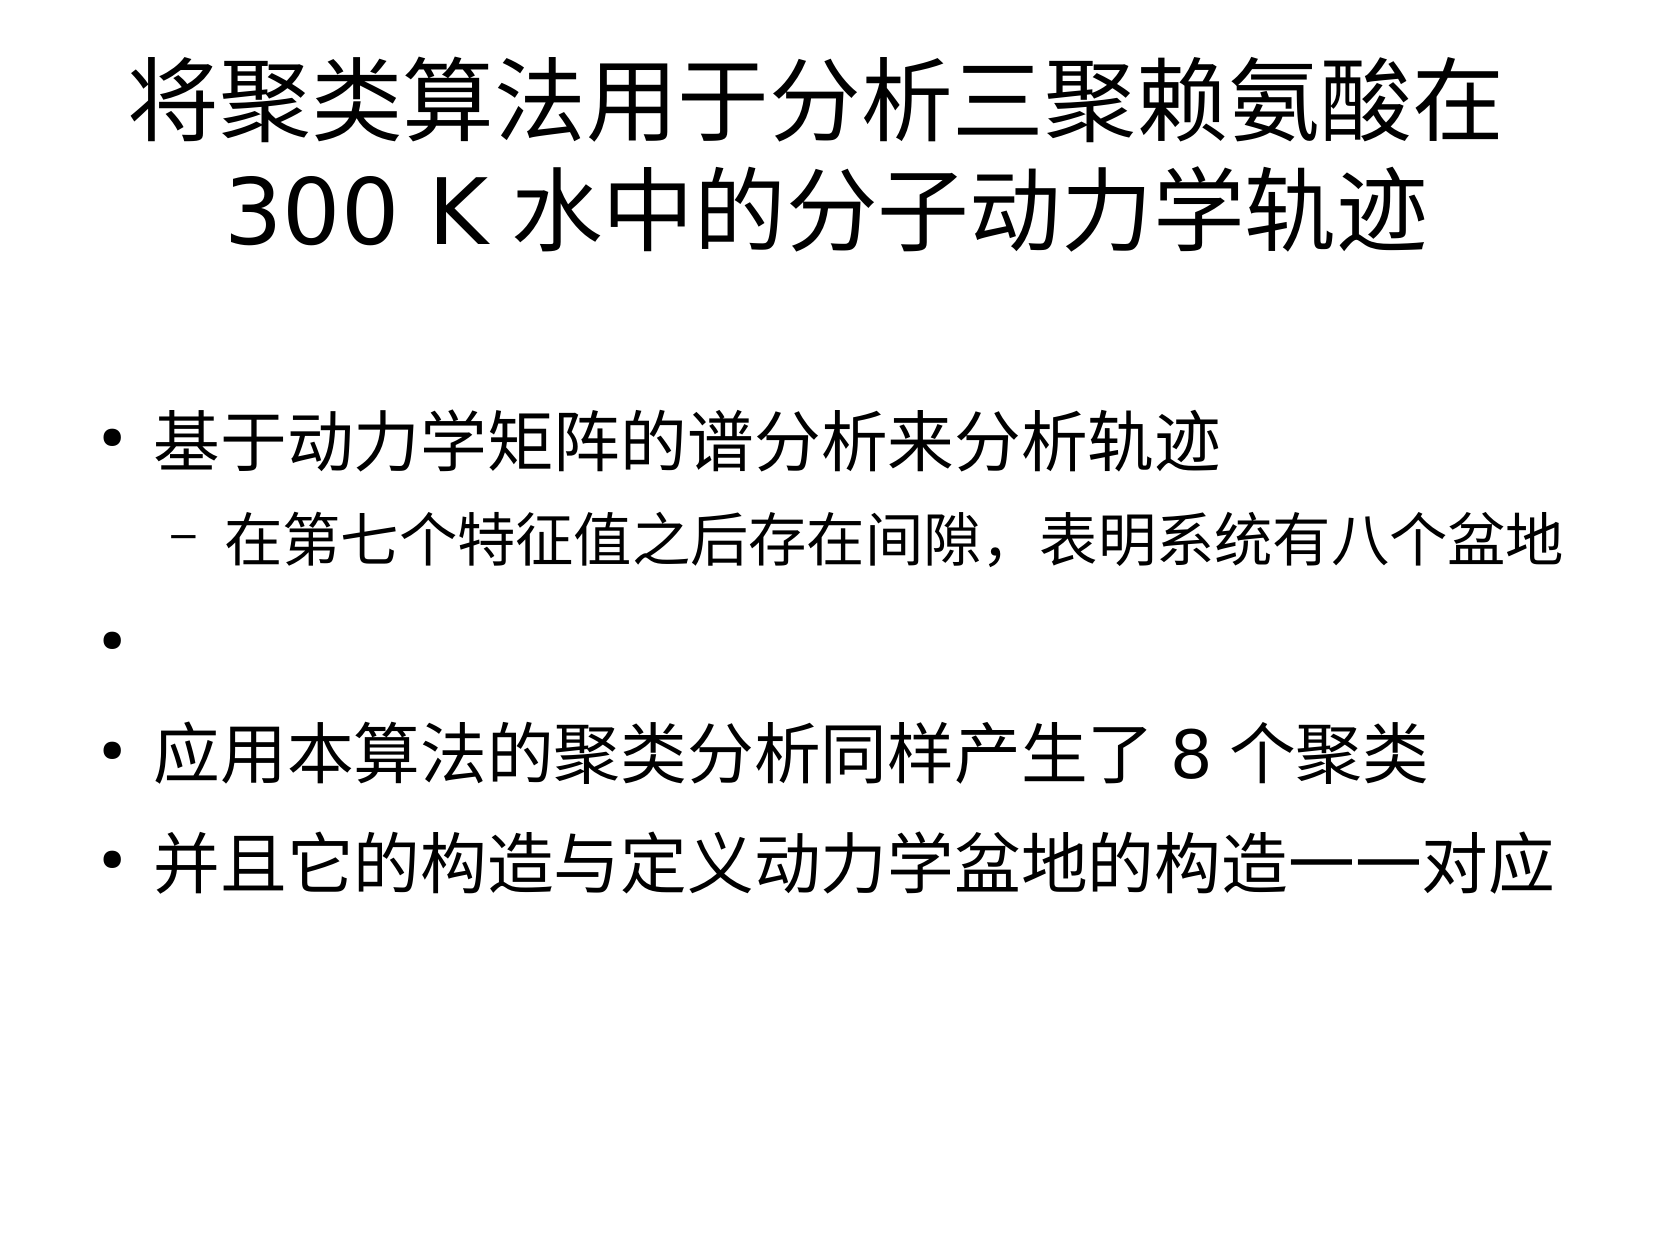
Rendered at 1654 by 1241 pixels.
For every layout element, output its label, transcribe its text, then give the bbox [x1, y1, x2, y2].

title 将聚类算法用于分析三聚赖氨酸在300 K水中的分子动力学轨迹 [82, 45, 1571, 261]
list 基于动力学矩阵的谱分析来分析轨迹 在第七个特征值之后存在间隙，表明系统有八个盆地 应用本算法的聚类分析同样产生了8个聚类 并且它的构造与定义动力学盆地的构造一一对应 [82, 290, 1571, 1010]
